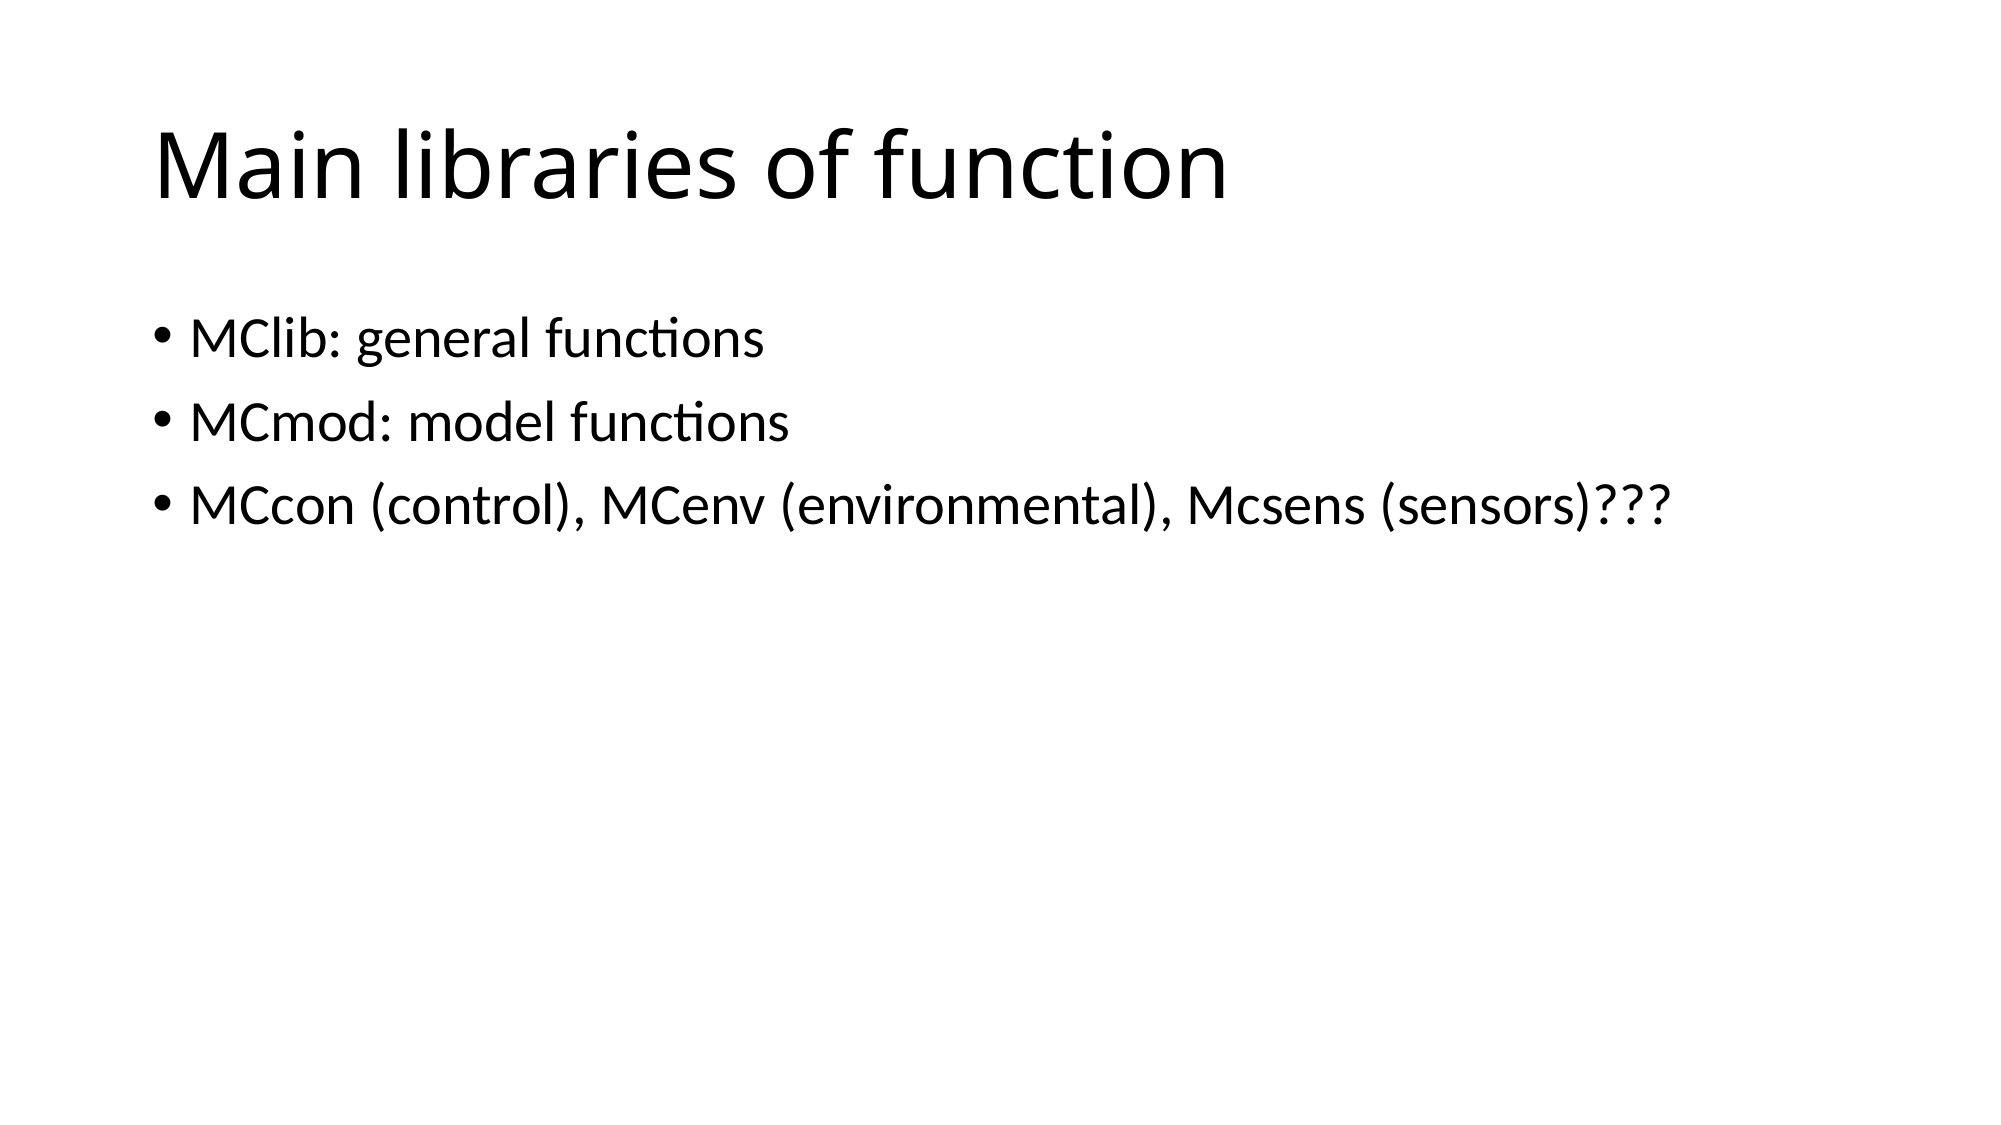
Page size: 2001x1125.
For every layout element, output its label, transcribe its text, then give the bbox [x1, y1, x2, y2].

list MClib: general functions MCmod: model functions MCcon (control), MCenv (environmental), Mcsens (sensors)??? [137, 299, 1863, 1014]
title Main libraries of function [137, 59, 1863, 278]
